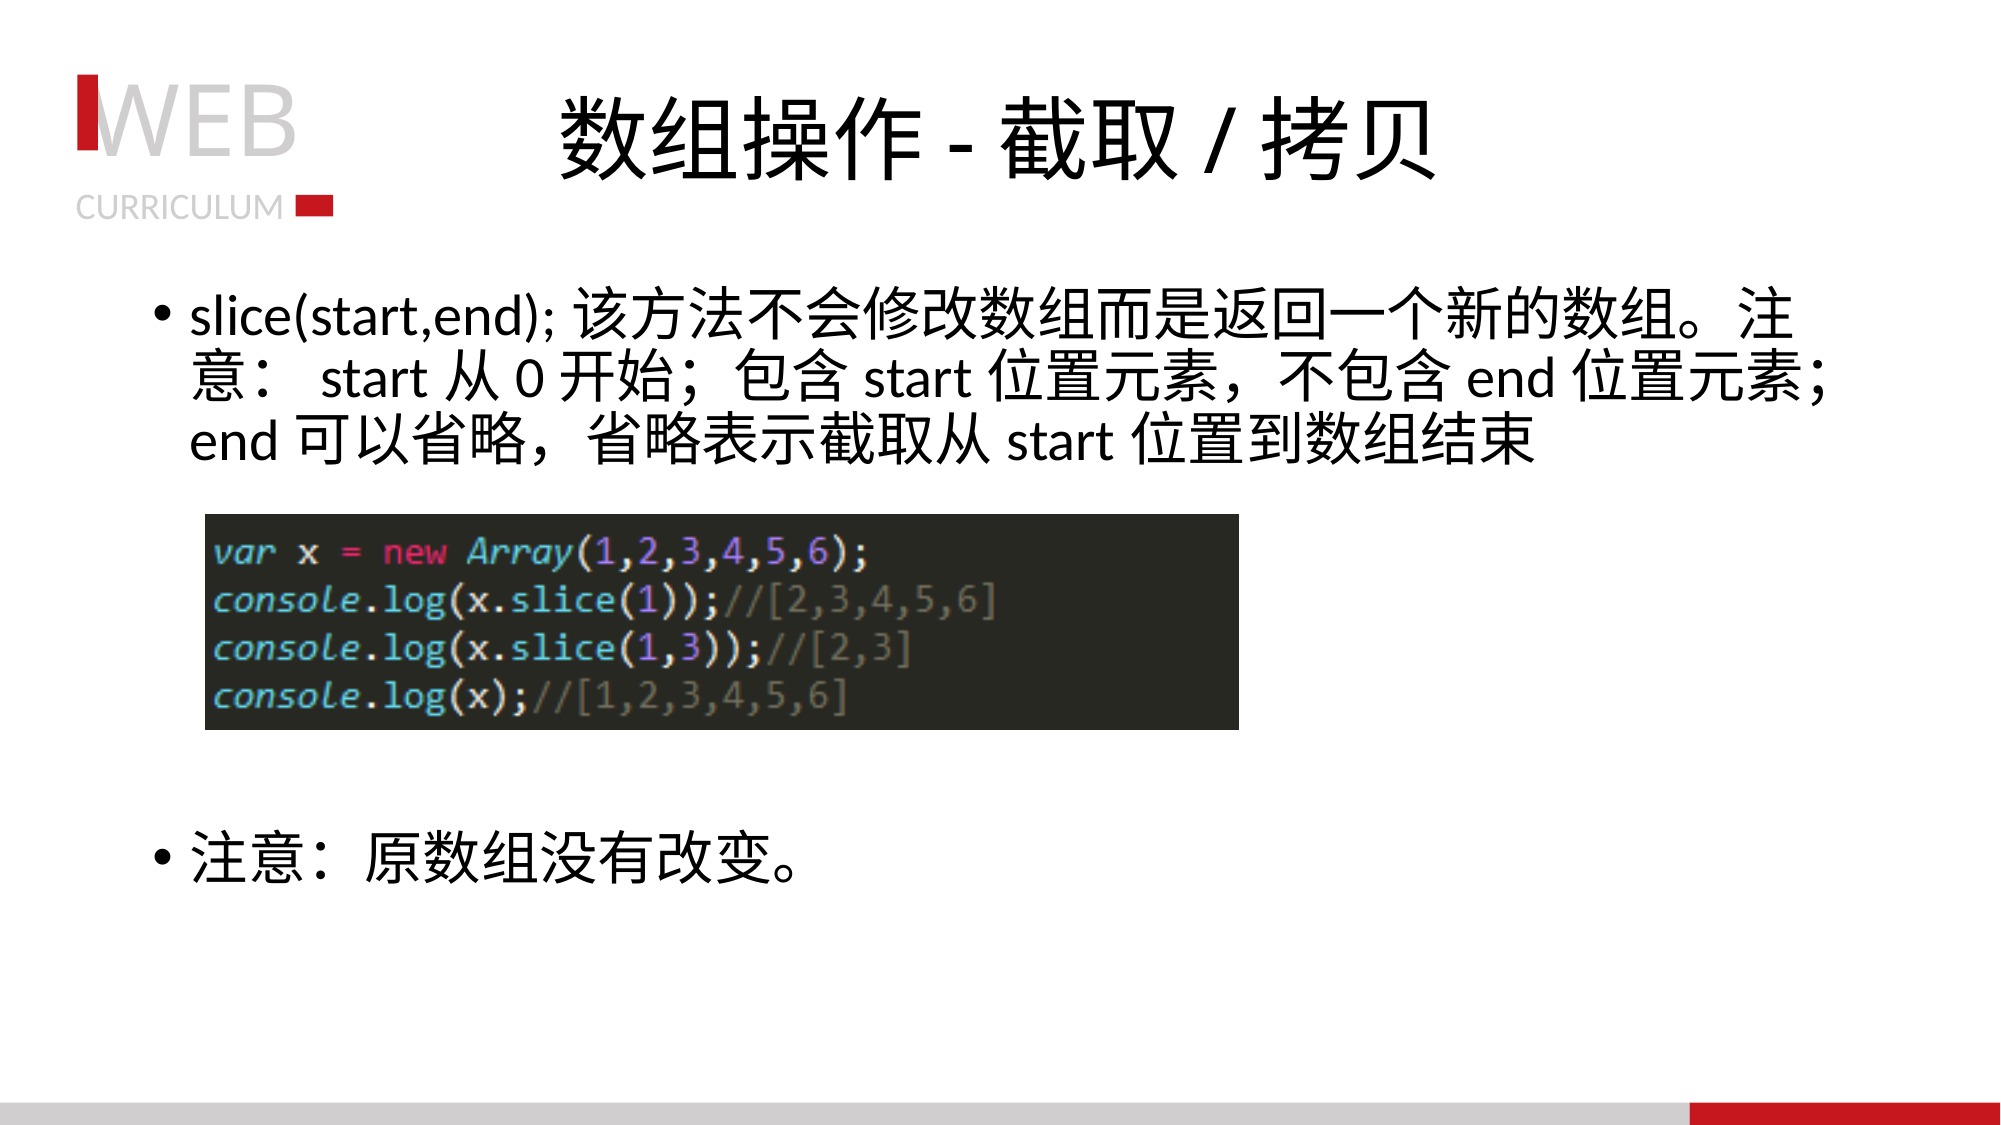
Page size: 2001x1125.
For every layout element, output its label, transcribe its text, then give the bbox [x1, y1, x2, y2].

list slice(start,end);该方法不会修改数组而是返回一个新的数组。注意：start从0开始；包含start位置元素，不包含end位置元素；end可以省略，省略表示截取从start位置到数组结束 注意：原数组没有改变。 [137, 277, 1863, 992]
picture [205, 514, 1239, 730]
title 数组操作-截取/拷贝 [137, 59, 1863, 228]
